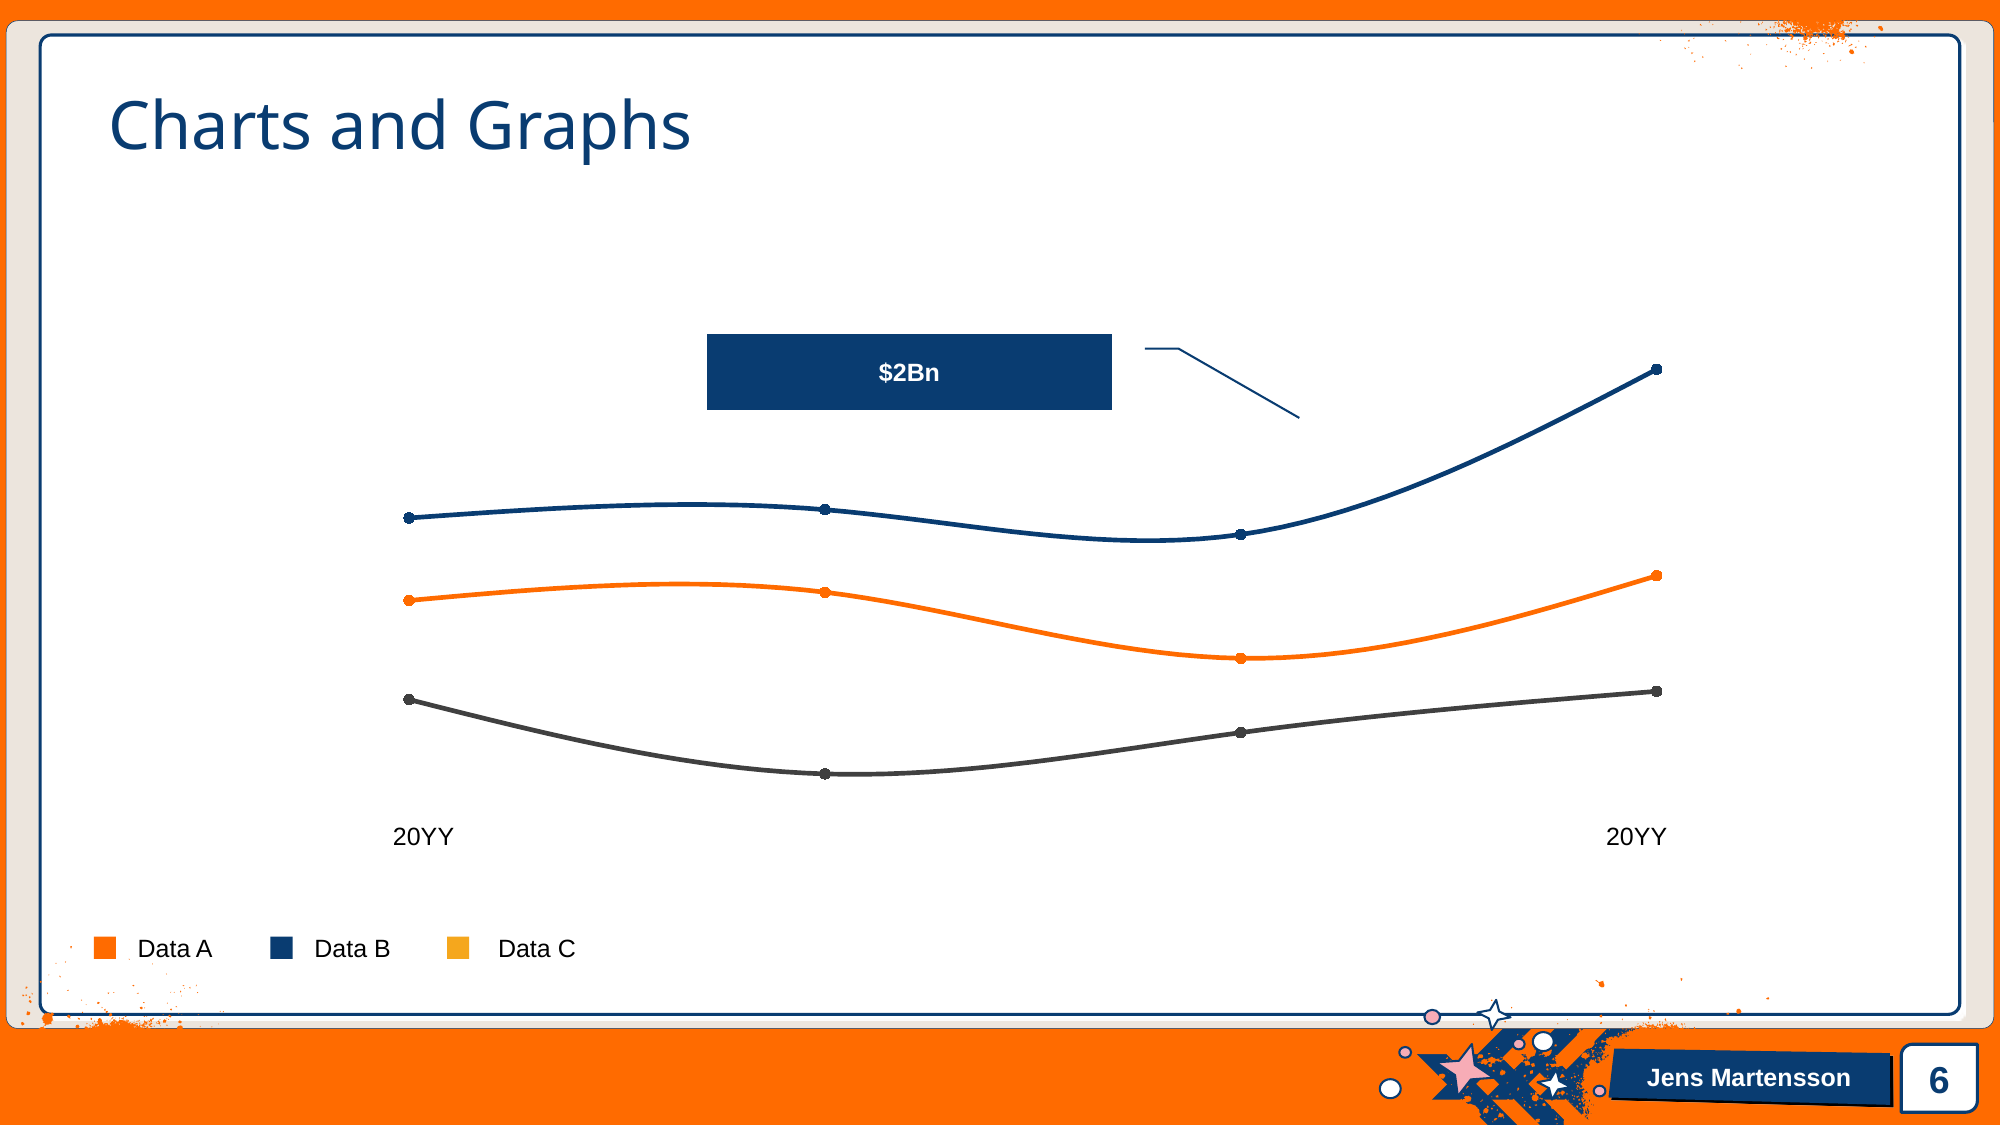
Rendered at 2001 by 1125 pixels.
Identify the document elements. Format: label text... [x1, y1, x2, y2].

chart [107, 265, 1891, 911]
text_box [93, 932, 610, 964]
slide_number 6 [1899, 1042, 1979, 1114]
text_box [169, 334, 1891, 886]
title Charts and Graphs [108, 91, 1891, 165]
